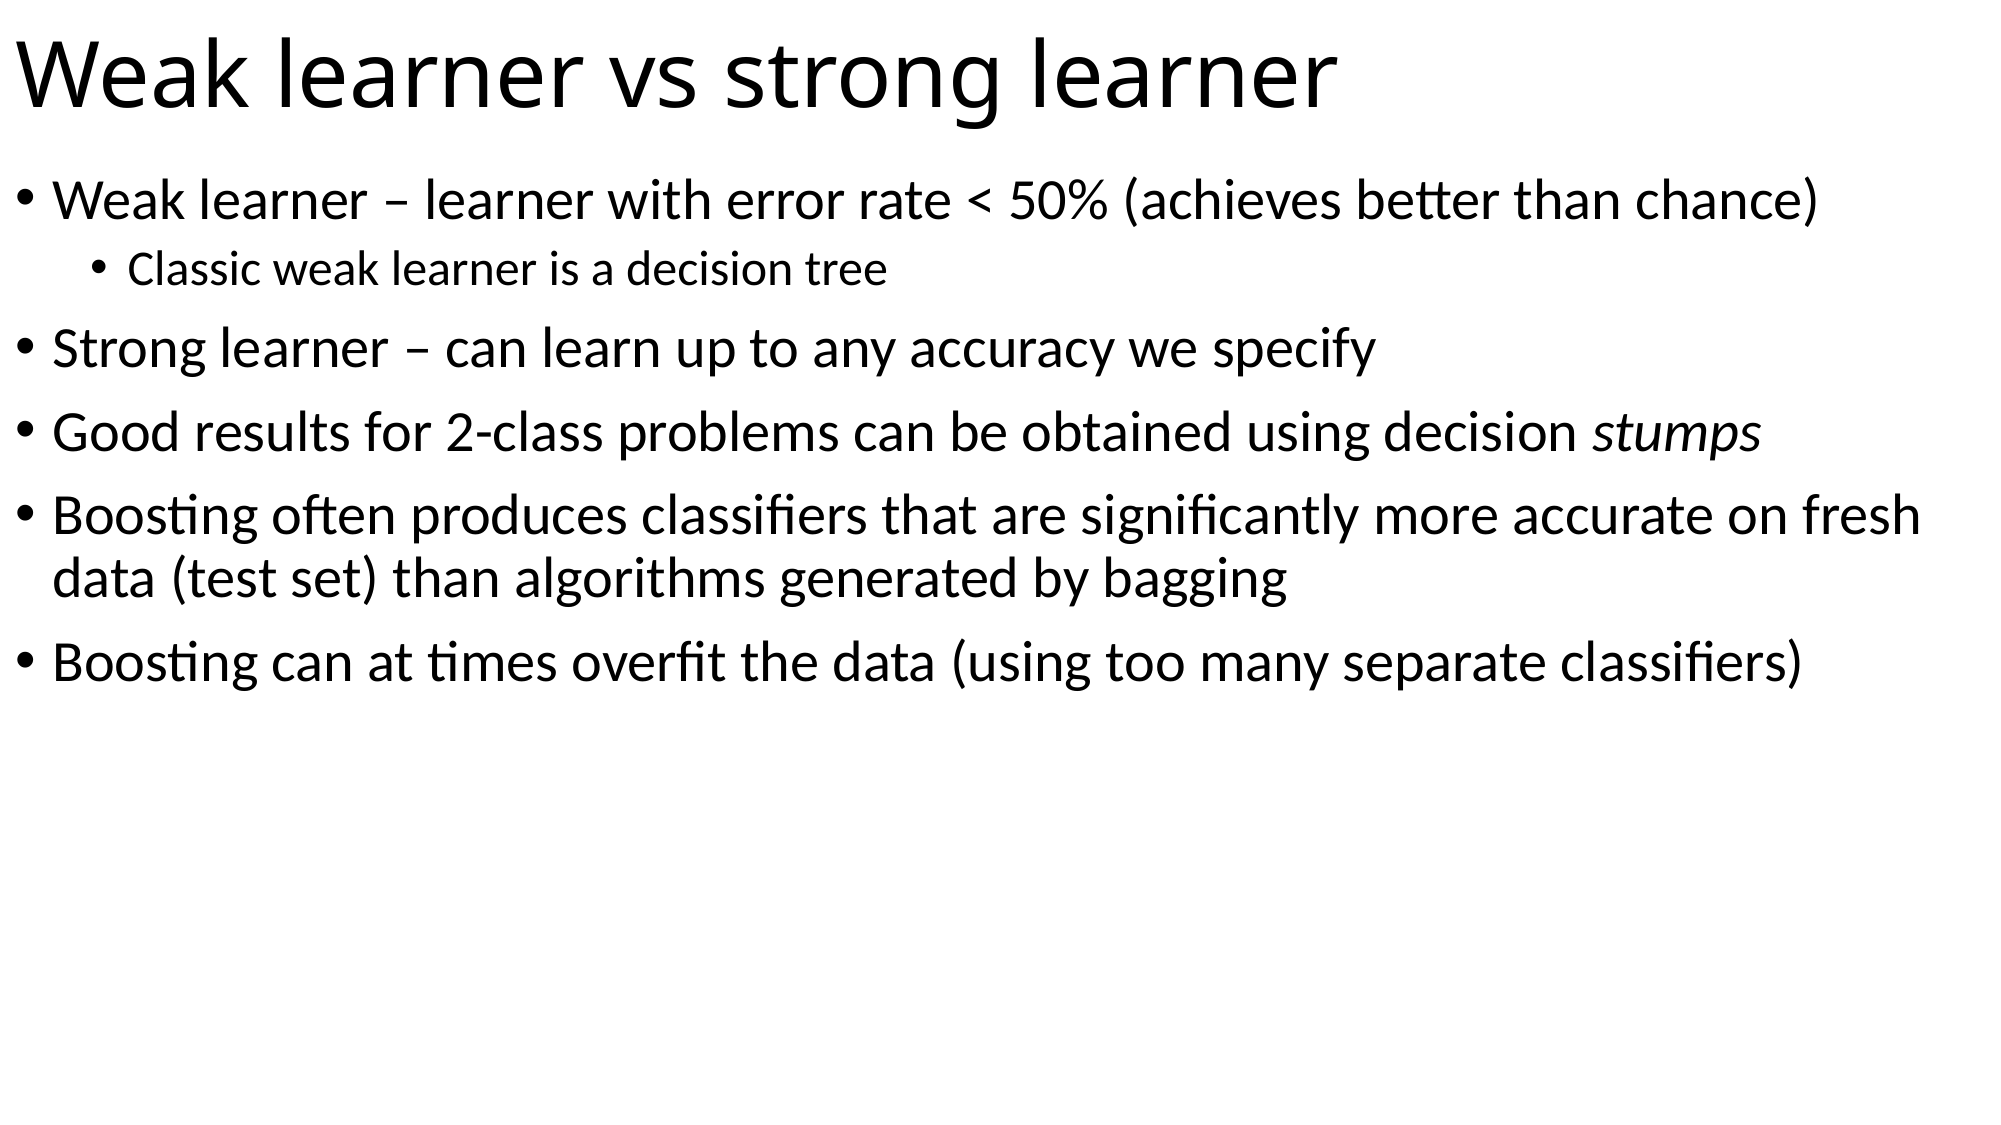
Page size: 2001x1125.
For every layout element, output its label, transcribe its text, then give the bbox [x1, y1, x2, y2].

title Weak learner vs strong learner [0, 0, 2000, 156]
list Weak learner – learner with error rate < 50% (achieves better than chance) Classic weak learner is a decision tree Strong learner – can learn up to any accuracy we specify Good results for 2-class problems can be obtained using decision stumps Boosting often produces classifiers that are significantly more accurate on fresh data (test set) than algorithms generated by bagging Boosting can at times overfit the data (using too many separate classifiers) [0, 161, 2000, 1125]
